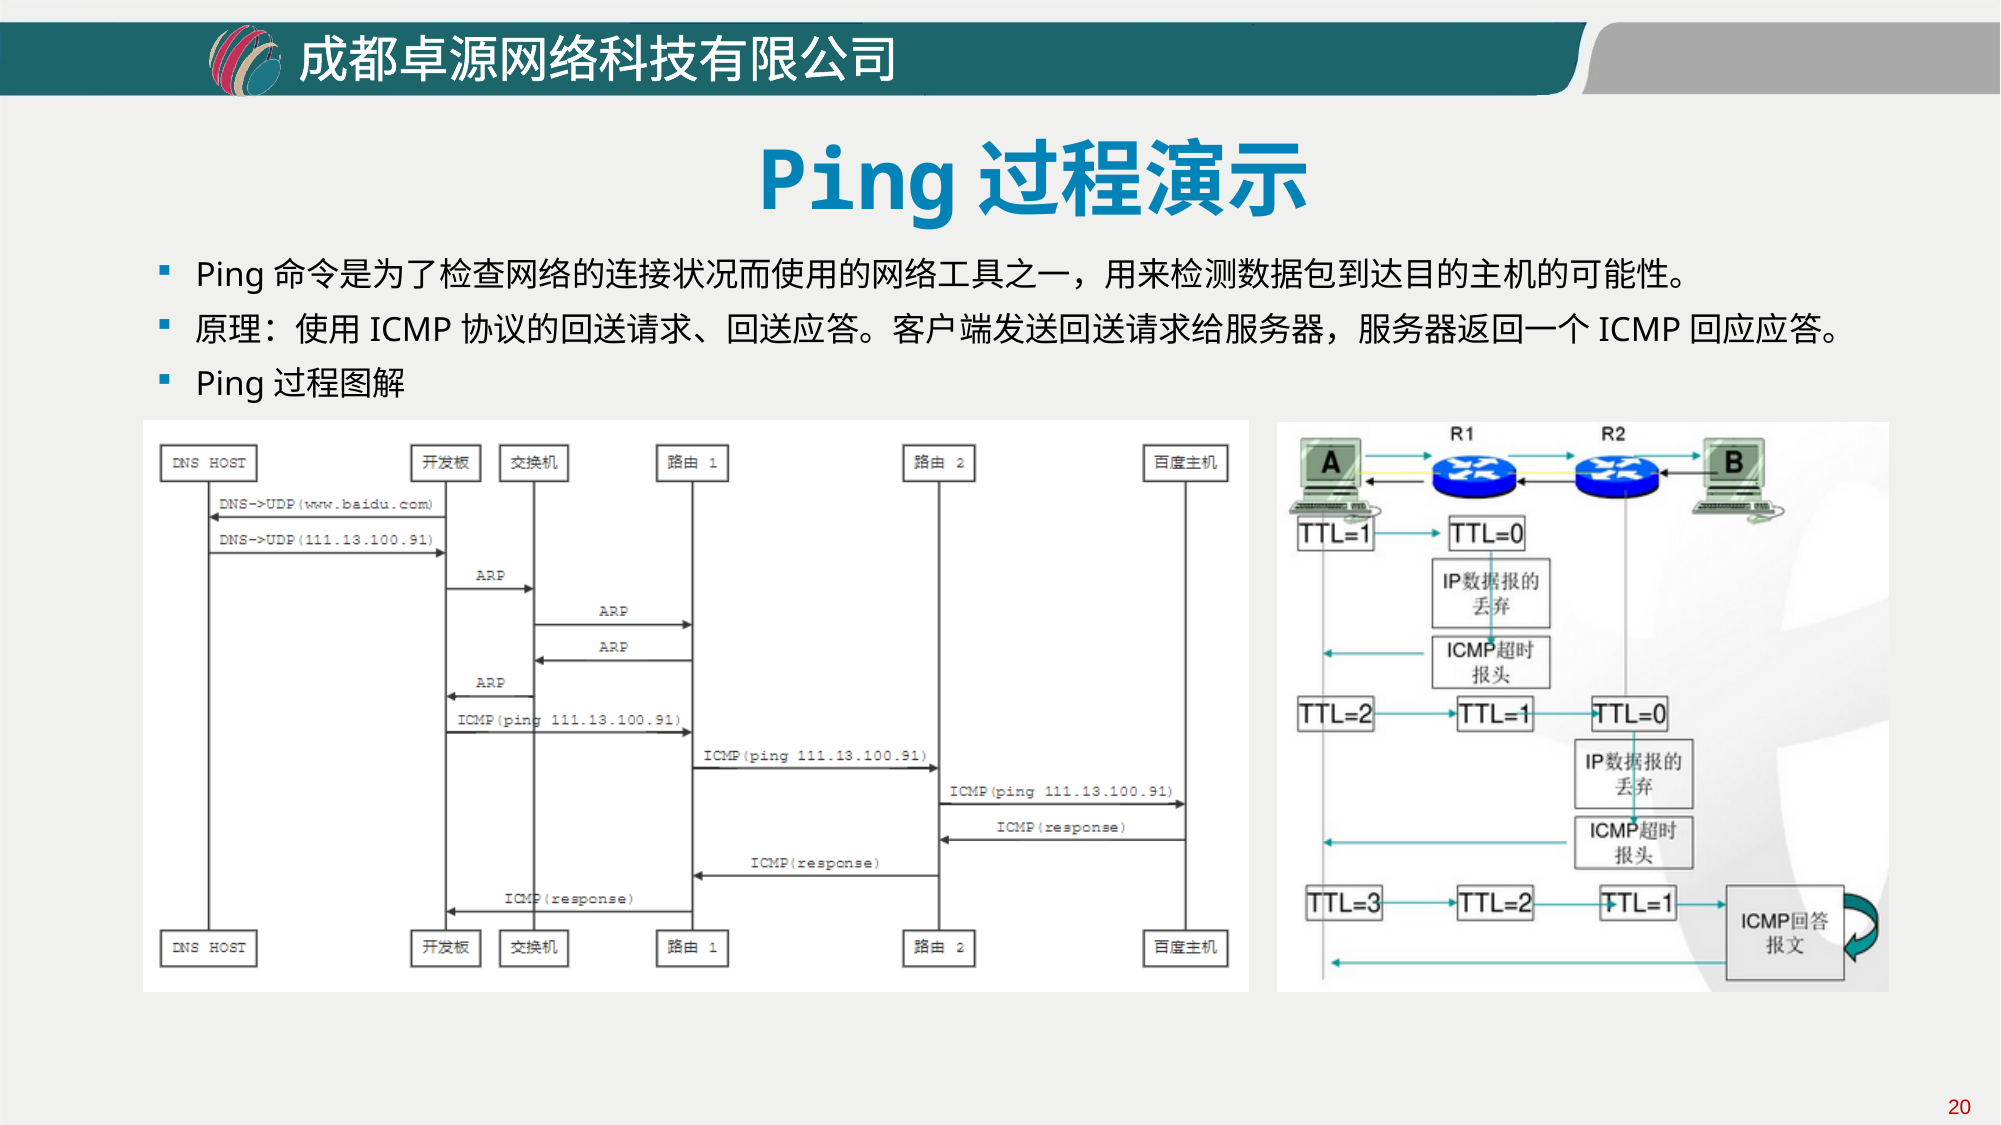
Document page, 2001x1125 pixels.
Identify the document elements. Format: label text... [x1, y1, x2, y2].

picture [0, 0, 2001, 1125]
title Ping过程演示 [143, 96, 1926, 235]
list Ping命令是为了检查网络的连接状况而使用的网络工具之一，用来检测数据包到达目的主机的可能性。 原理：使用ICMP协议的回送请求、回送应答。客户端发送回送请求给服务器，服务器返回一个ICMP回应应答。 Ping过程图解 [143, 249, 1881, 1043]
